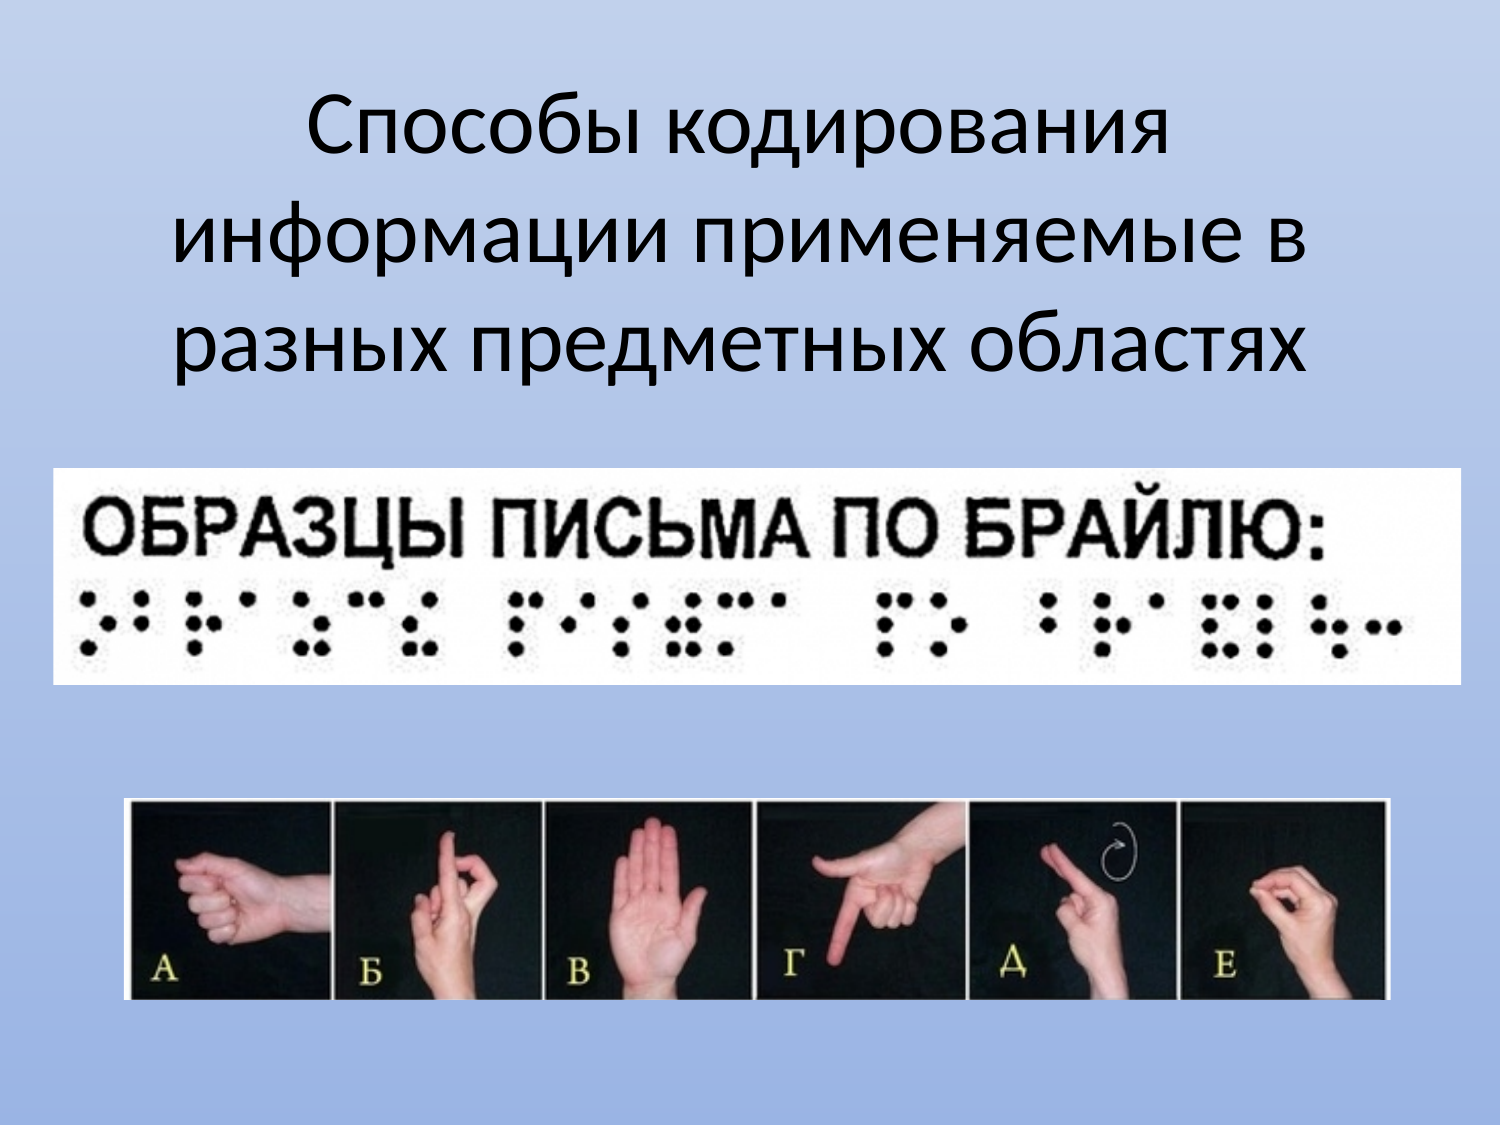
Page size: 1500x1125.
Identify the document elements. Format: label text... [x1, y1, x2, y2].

title Способы кодирования информации применяемые в разных предметных областях [64, 54, 1415, 398]
picture [53, 467, 1462, 685]
picture [123, 798, 1391, 1000]
